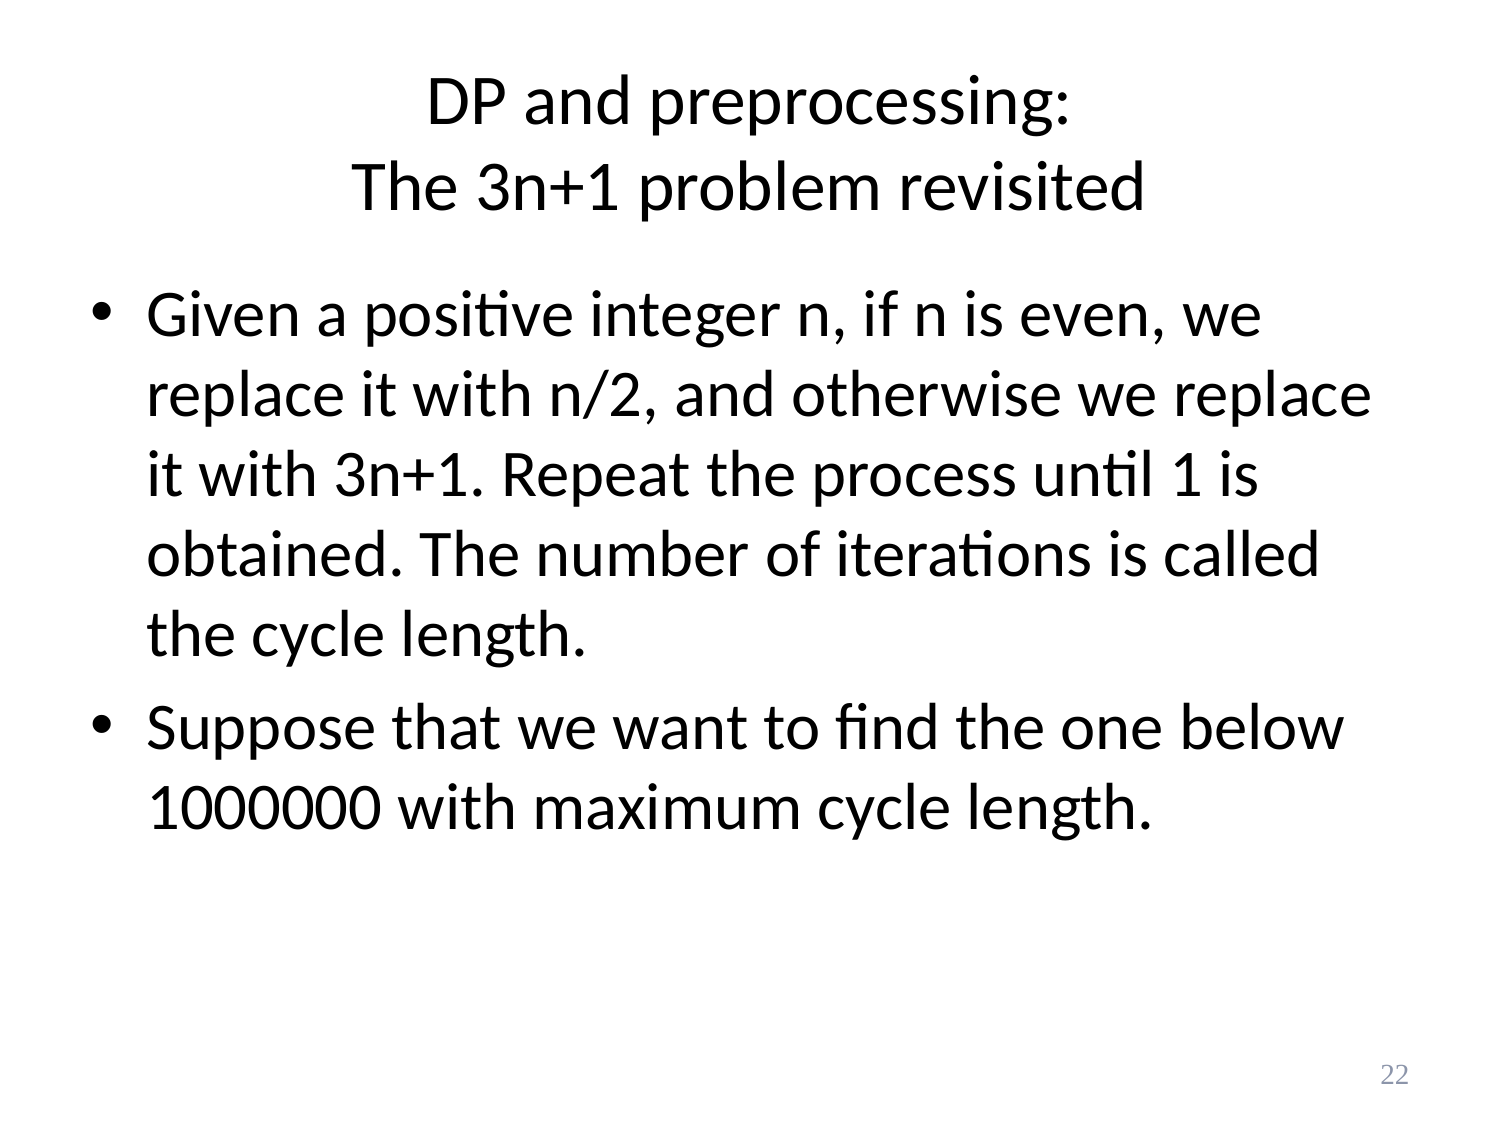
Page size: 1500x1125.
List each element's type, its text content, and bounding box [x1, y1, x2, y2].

slide_number 22 [1074, 1042, 1425, 1103]
title DP and preprocessing: The 3n+1 problem revisited [75, 45, 1425, 233]
list Given a positive integer n, if n is even, we replace it with n/2, and otherwise we replace it with 3n+1. Repeat the process until 1 is obtained. The number of iterations is called the cycle length. Suppose that we want to find the one below 1000000 with maximum cycle length. [75, 262, 1425, 1005]
